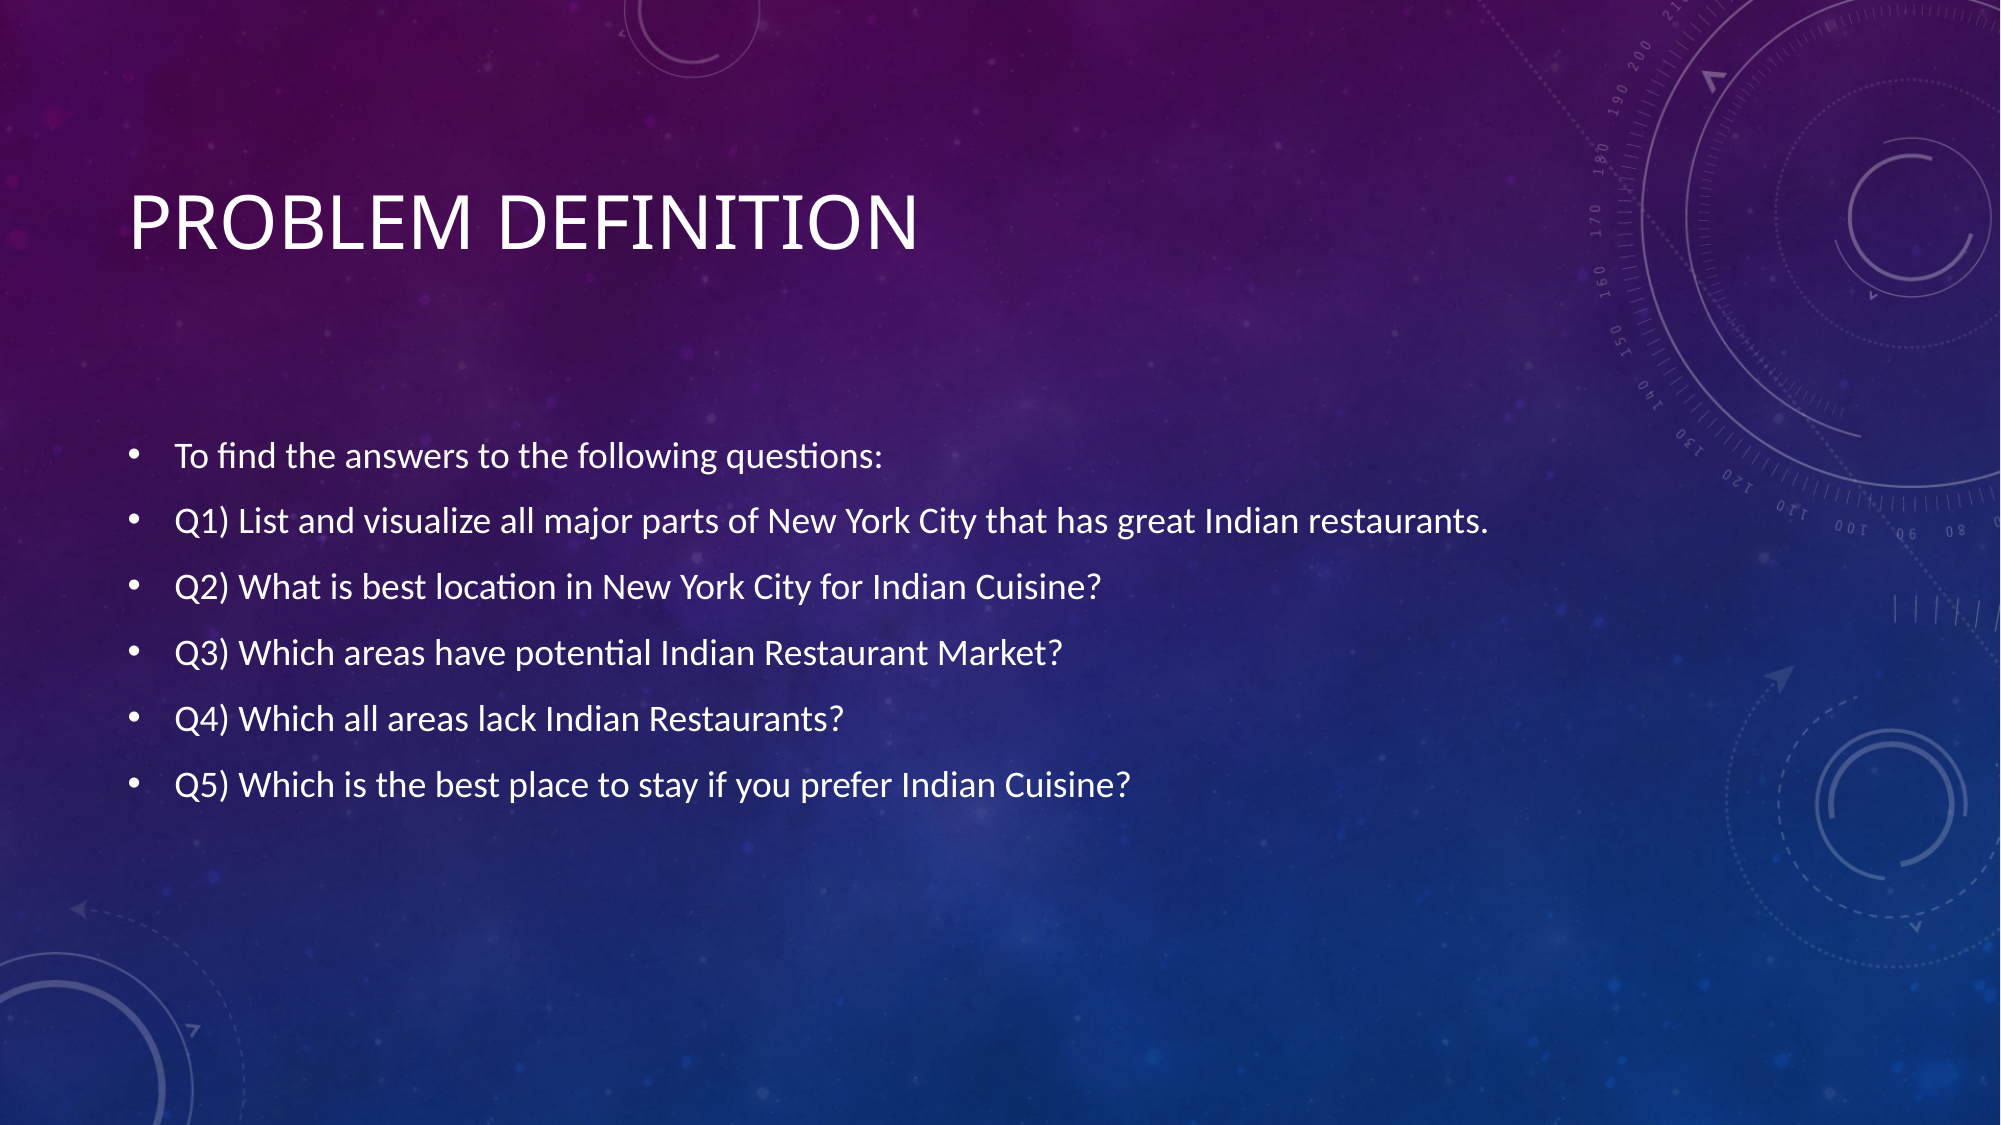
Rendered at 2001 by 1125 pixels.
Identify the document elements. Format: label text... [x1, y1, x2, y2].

list To find the answers to the following questions: Q1) List and visualize all major parts of New York City that has great Indian restaurants. Q2) What is best location in New York City for Indian Cuisine? Q3) Which areas have potential Indian Restaurant Market? Q4) Which all areas lack Indian Restaurants? Q5) Which is the best place to stay if you prefer Indian Cuisine? [112, 351, 1775, 950]
picture [0, 0, 2001, 1125]
title Problem definition [112, 99, 1775, 339]
